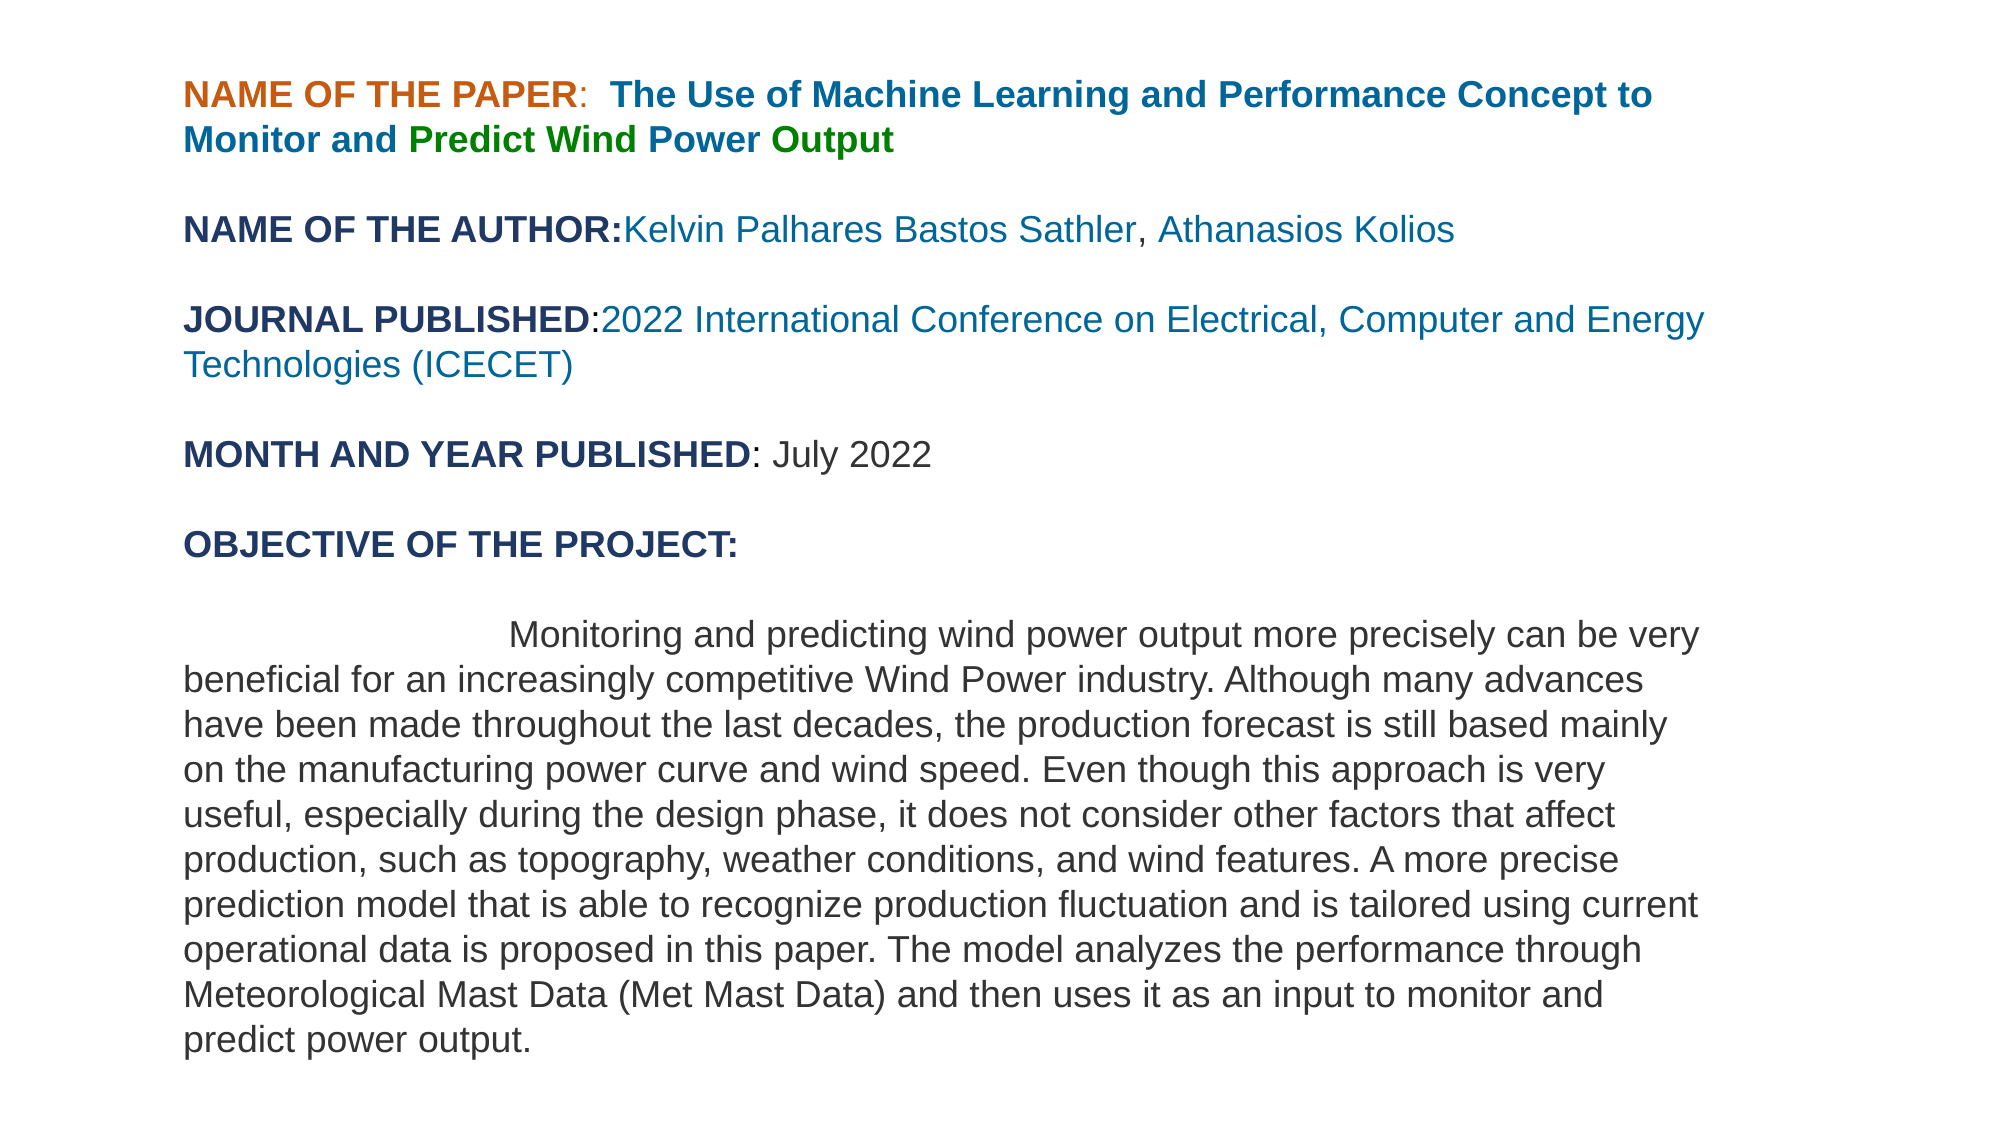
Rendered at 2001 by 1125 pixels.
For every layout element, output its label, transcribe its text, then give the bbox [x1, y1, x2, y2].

text_box NAME OF THE PAPER: The Use of Machine Learning and Performance Concept to Monitor and Predict Wind Power Output NAME OF THE AUTHOR:Kelvin Palhares Bastos Sathler, Athanasios Kolios JOURNAL PUBLISHED:2022 International Conference on Electrical, Computer and Energy Technologies (ICECET) MONTH AND YEAR PUBLISHED: July 2022 OBJECTIVE OF THE PROJECT: Monitoring and predicting wind power output more precisely can be very beneficial for an increasingly competitive Wind Power industry. Although many advances have been made throughout the last decades, the production forecast is still based mainly on the manufacturing power curve and wind speed. Even though this approach is very useful, especially during the design phase, it does not consider other factors that affect production, such as topography, weather conditions, and wind features. A more precise prediction model that is able to recognize production fluctuation and is tailored using current operational data is proposed in this paper. The model analyzes the performance through Meteorological Mast Data (Met Mast Data) and then uses it as an input to monitor and predict power output. [168, 62, 1725, 1125]
